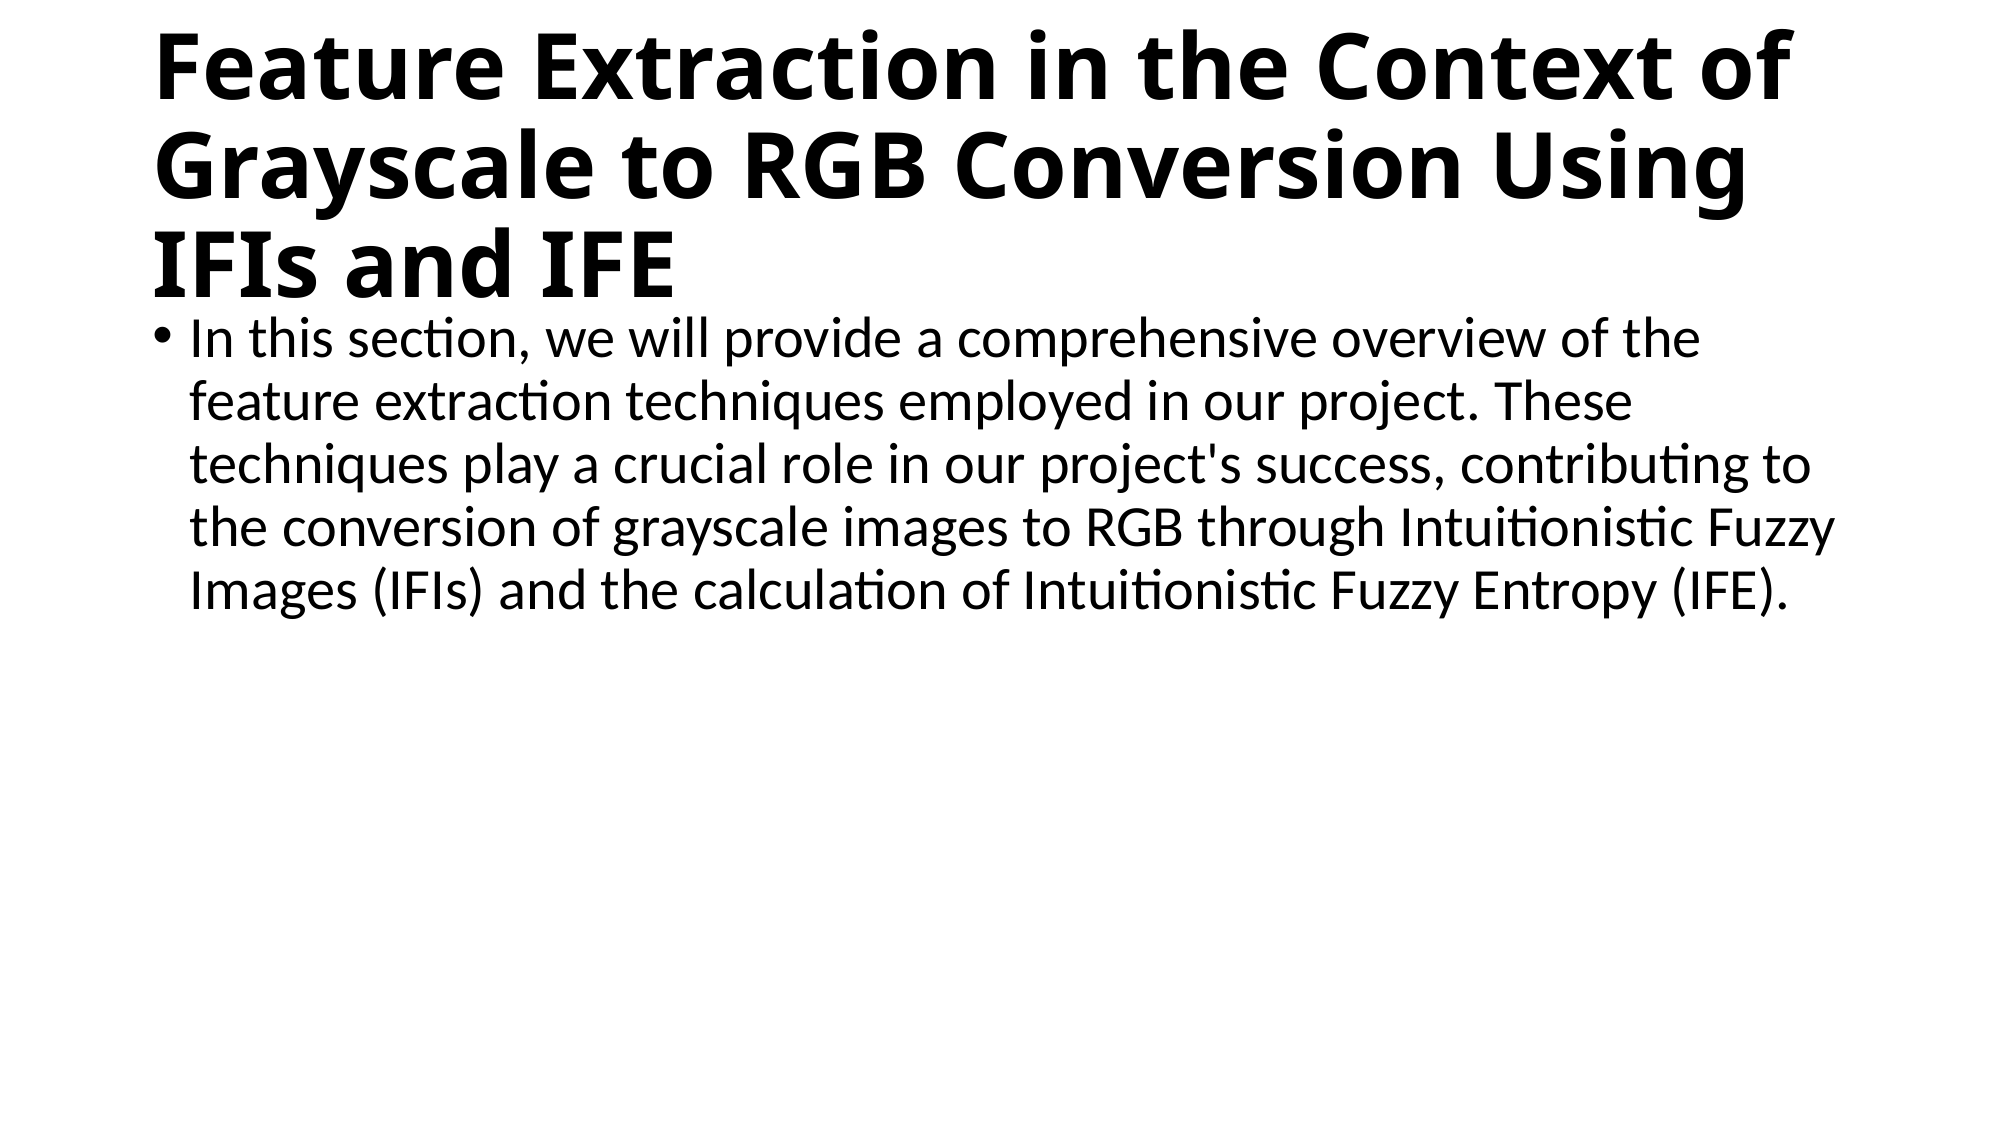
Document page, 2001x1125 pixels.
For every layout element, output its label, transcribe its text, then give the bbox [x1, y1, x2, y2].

list In this section, we will provide a comprehensive overview of the feature extraction techniques employed in our project. These techniques play a crucial role in our project's success, contributing to the conversion of grayscale images to RGB through Intuitionistic Fuzzy Images (IFIs) and the calculation of Intuitionistic Fuzzy Entropy (IFE). [137, 299, 1863, 1014]
title Feature Extraction in the Context of Grayscale to RGB Conversion Using IFIs and IFE [137, 59, 1863, 278]
